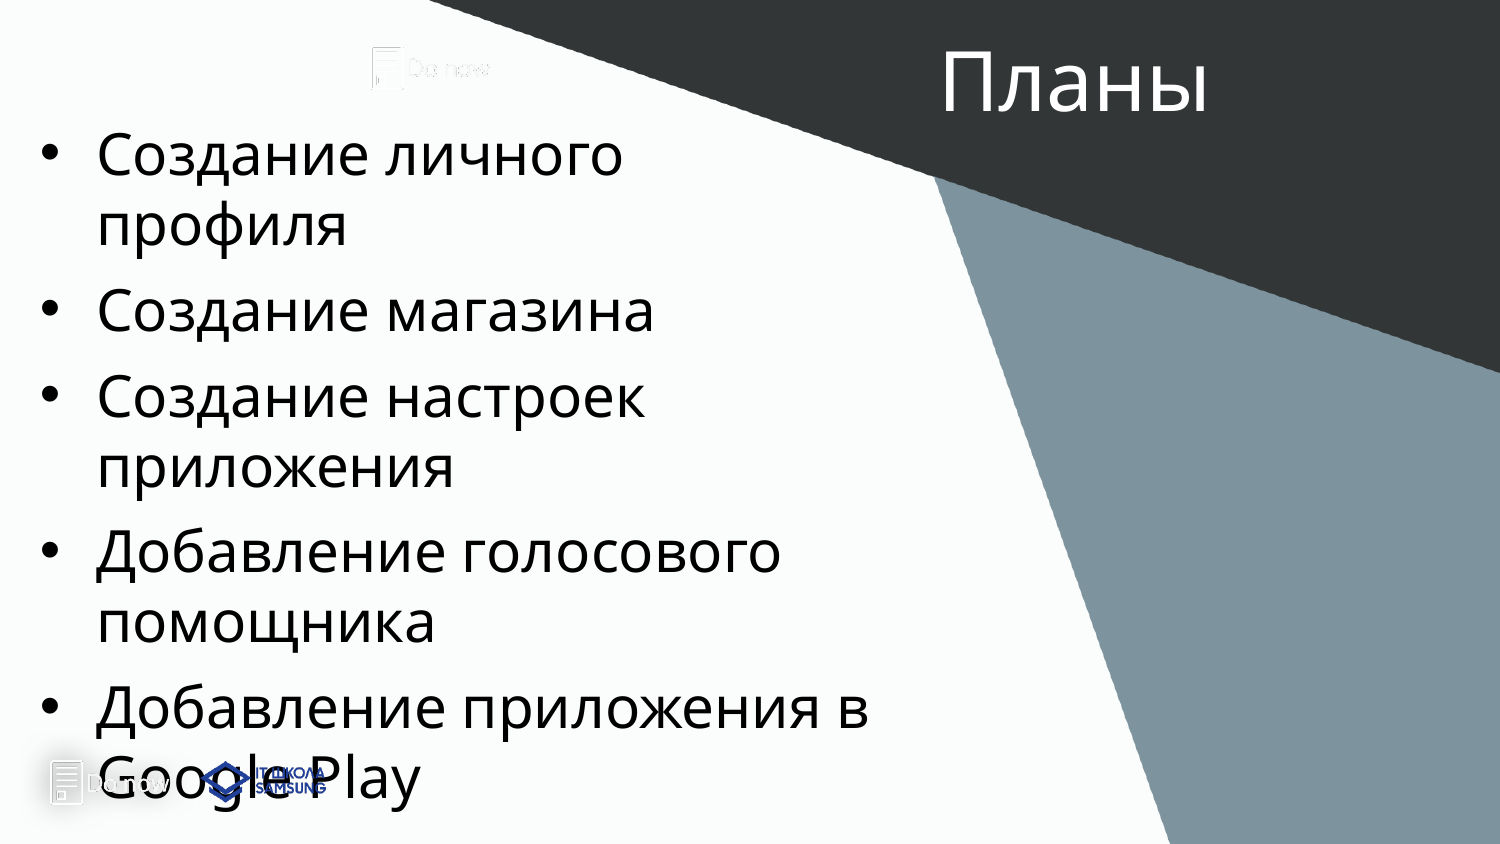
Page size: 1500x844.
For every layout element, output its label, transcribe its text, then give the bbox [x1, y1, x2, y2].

list Создание личного профиля Создание магазина Создание настроек приложения Добавление голосового помощника Добавление приложения в Google Play [24, 109, 900, 572]
title Планы [549, 21, 1500, 135]
picture [0, 0, 1500, 844]
